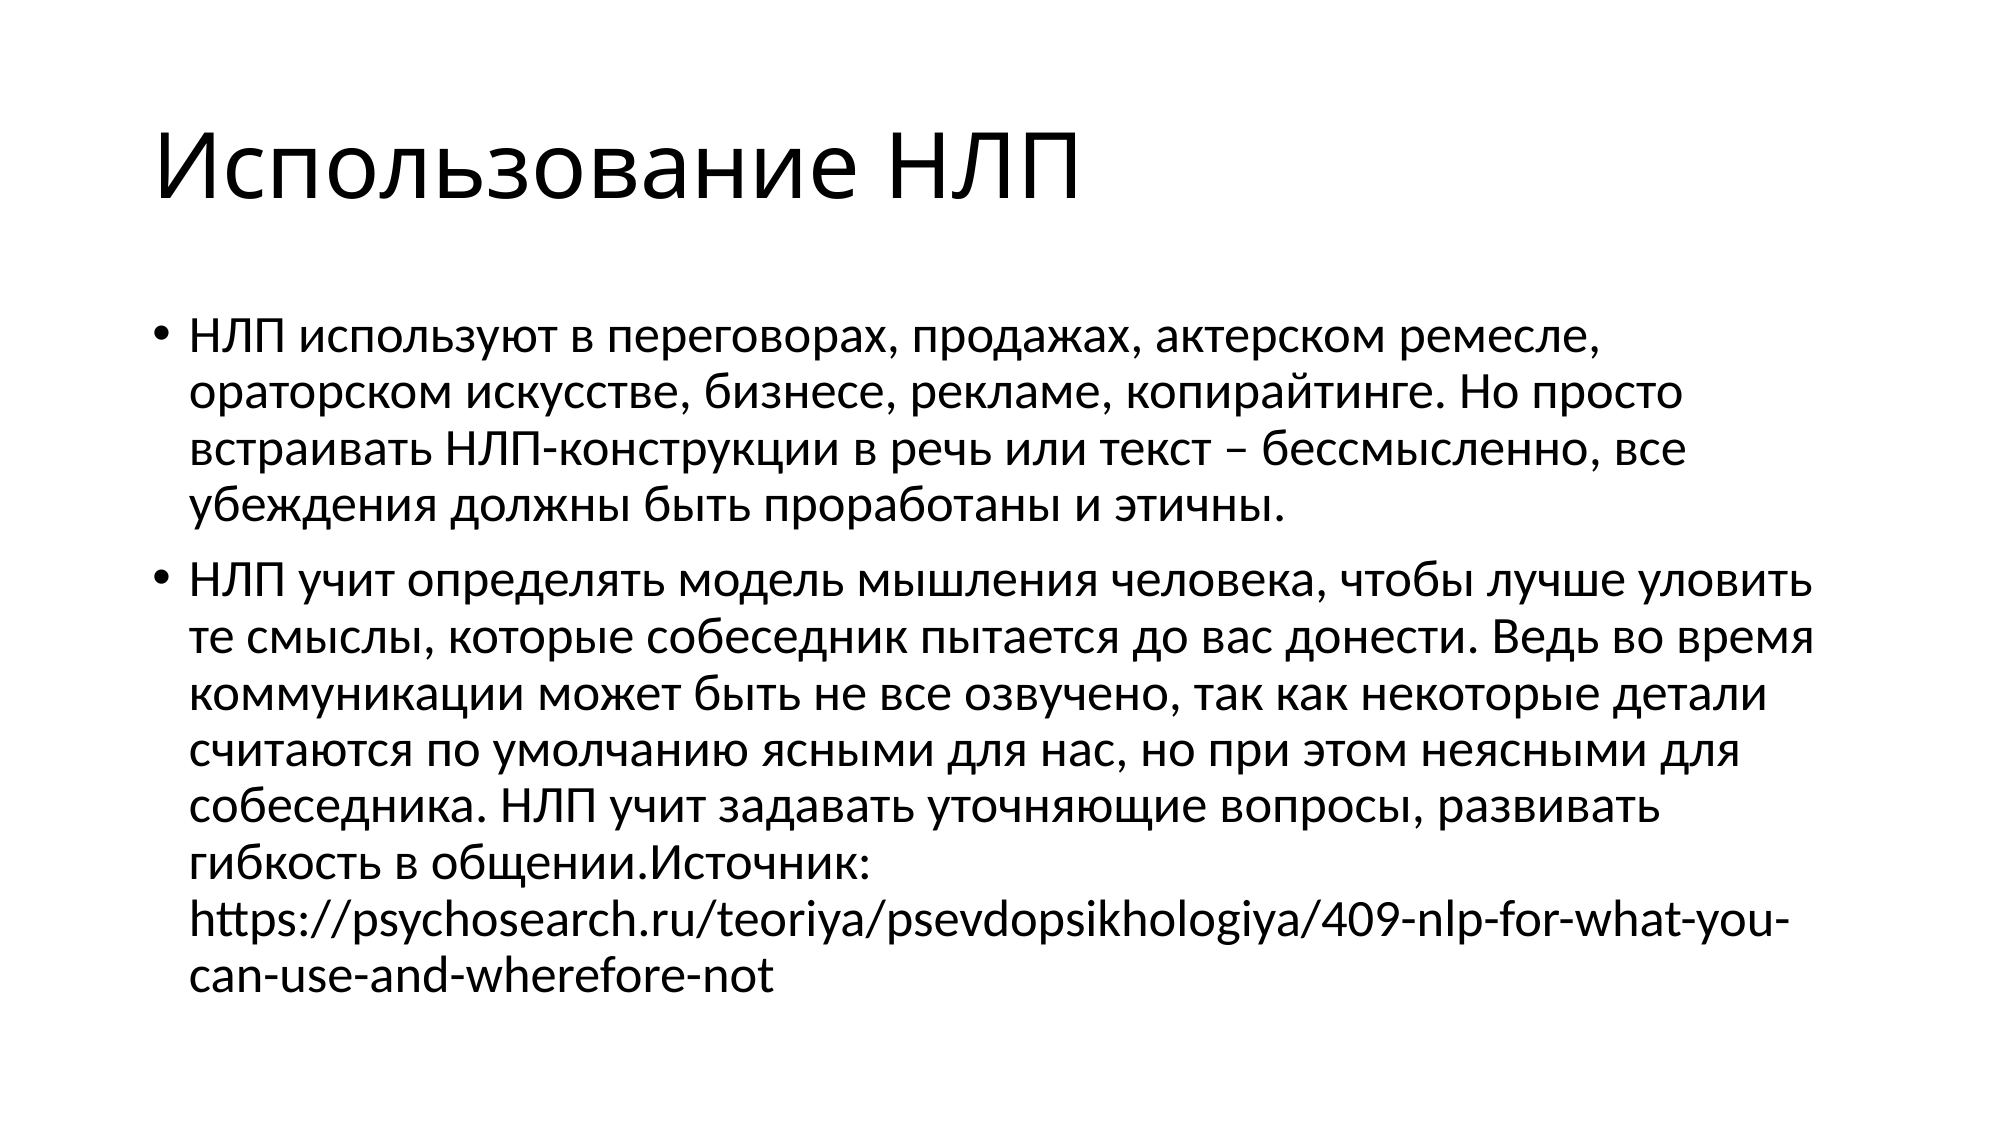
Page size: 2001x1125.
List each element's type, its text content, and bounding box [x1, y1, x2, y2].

list НЛП используют в переговорах, продажах, актерском ремесле, ораторском искусстве, бизнесе, рекламе, копирайтинге. Но просто встраивать НЛП-конструкции в речь или текст – бессмысленно, все убеждения должны быть проработаны и этичны. НЛП учит определять модель мышления человека, чтобы лучше уловить те смыслы, которые собеседник пытается до вас донести. Ведь во время коммуникации может быть не все озвучено, так как некоторые детали считаются по умолчанию ясными для нас, но при этом неясными для собеседника. НЛП учит задавать уточняющие вопросы, развивать гибкость в общении.Источник: https://psychosearch.ru/teoriya/psevdopsikhologiya/409-nlp-for-what-you-can-use-and-wherefore-not [137, 299, 1863, 1014]
title Использование НЛП [137, 59, 1863, 278]
